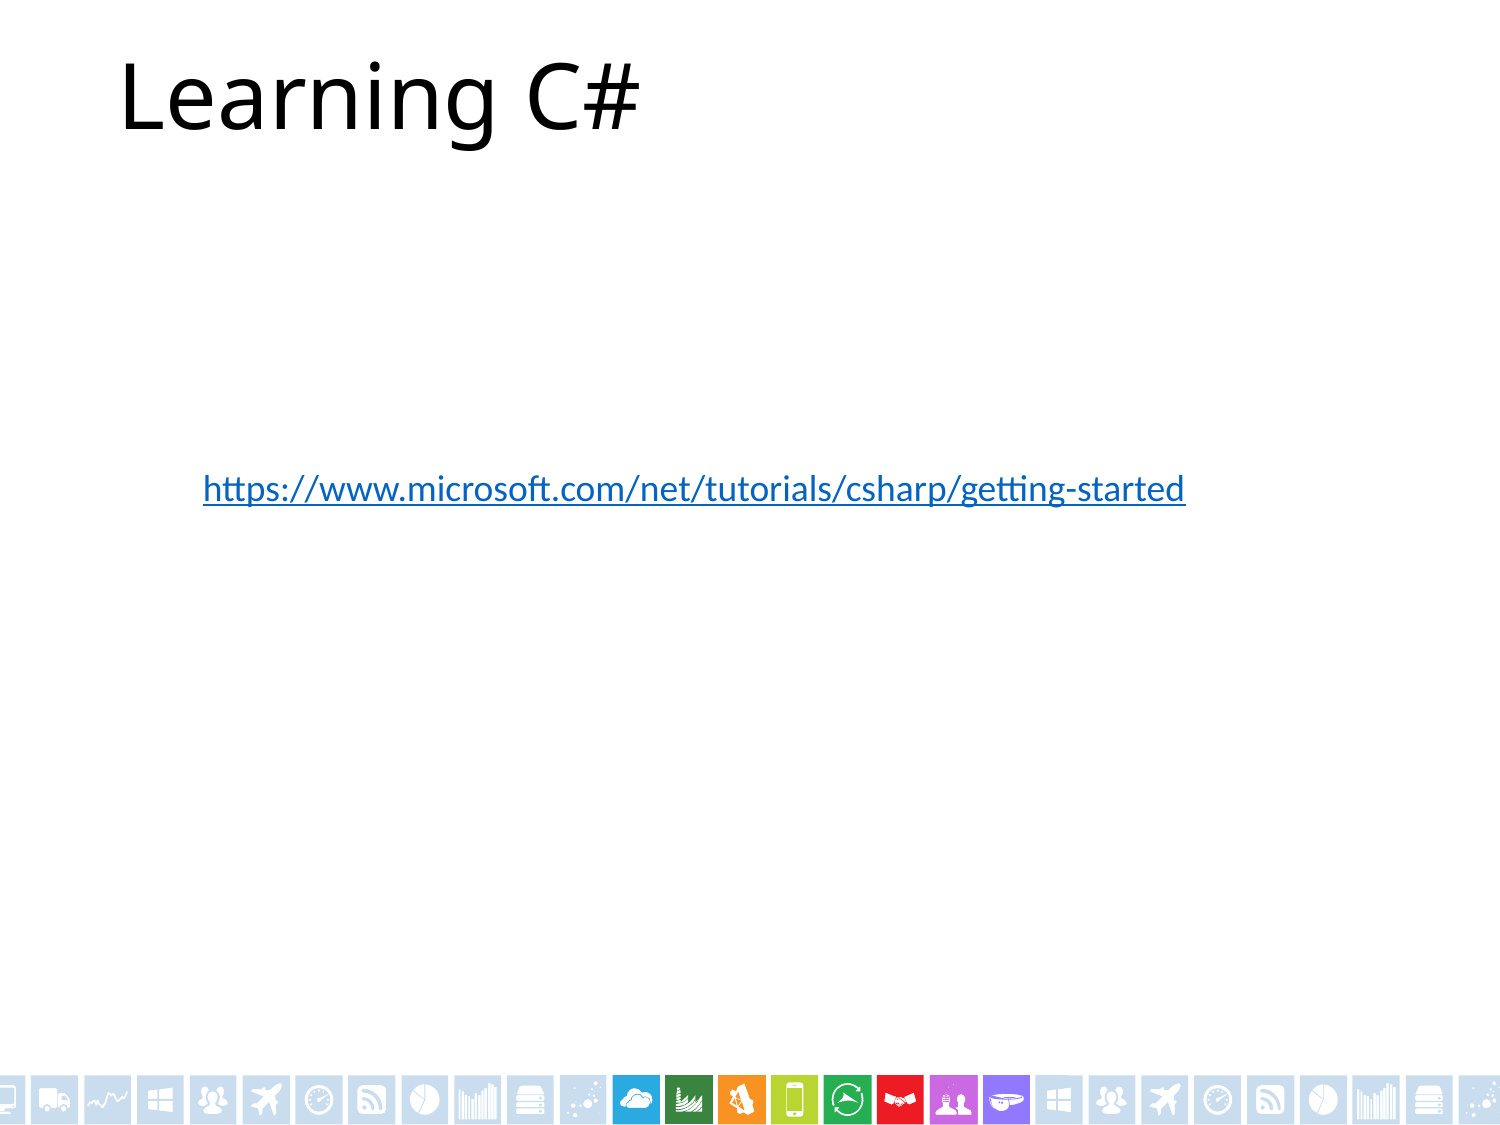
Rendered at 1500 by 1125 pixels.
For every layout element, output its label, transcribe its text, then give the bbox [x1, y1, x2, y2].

text_box https://www.microsoft.com/net/tutorials/csharp/getting-started [188, 456, 1241, 562]
text_box Learning C# [103, 43, 1397, 151]
